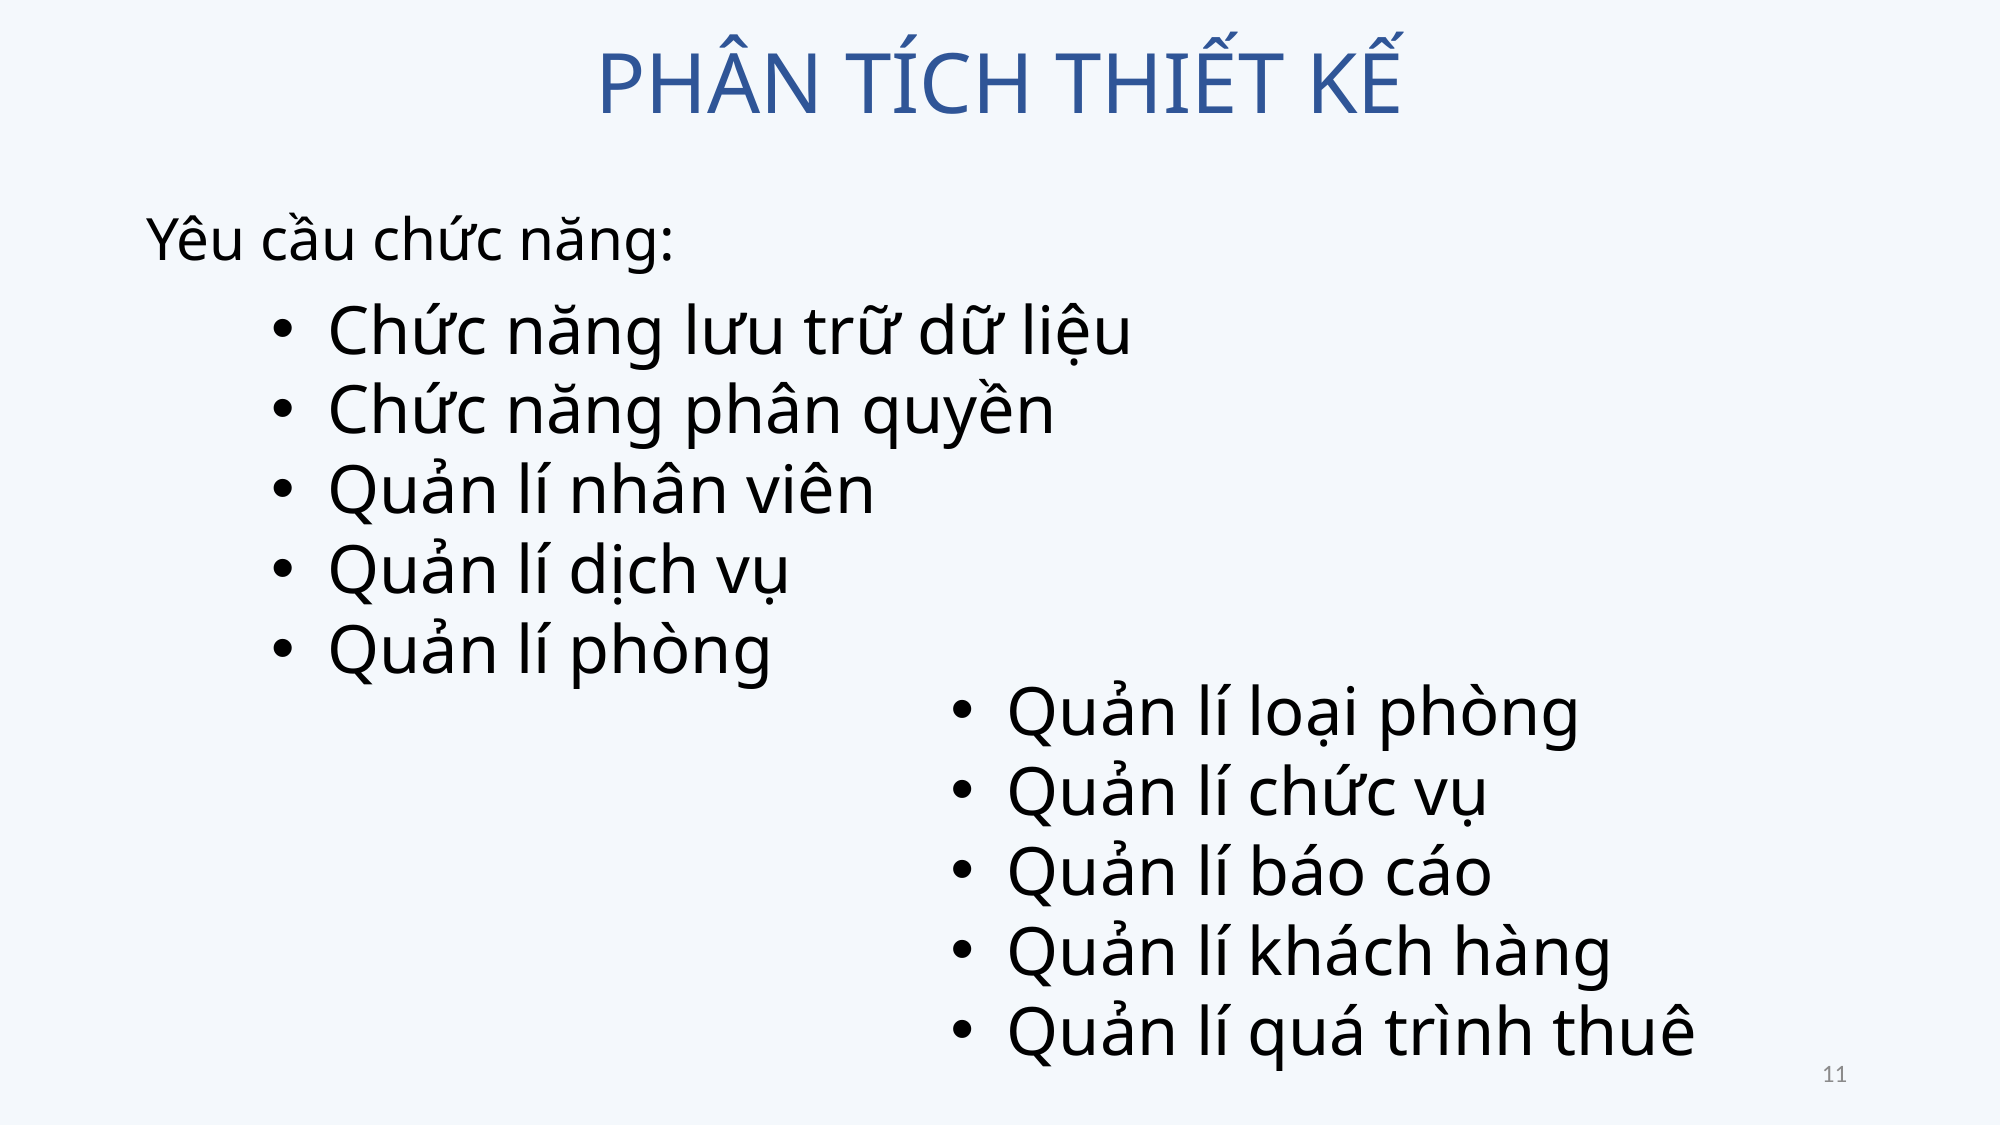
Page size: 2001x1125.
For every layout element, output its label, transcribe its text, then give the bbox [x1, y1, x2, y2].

text_box Quản lí loại phòng Quản lí chức vụ Quản lí báo cáo Quản lí khách hàng Quản lí quá trình thuê [935, 661, 1863, 1076]
text_box Yêu cầu chức năng: [131, 194, 753, 279]
text_box PHÂN TÍCH THIẾT KẾ [277, 22, 1723, 138]
text_box Chức năng lưu trữ dữ liệu Chức năng phân quyền Quản lí nhân viên Quản lí dịch vụ Quản lí phòng [256, 280, 1416, 695]
slide_number 11 [1412, 1076, 1863, 1103]
